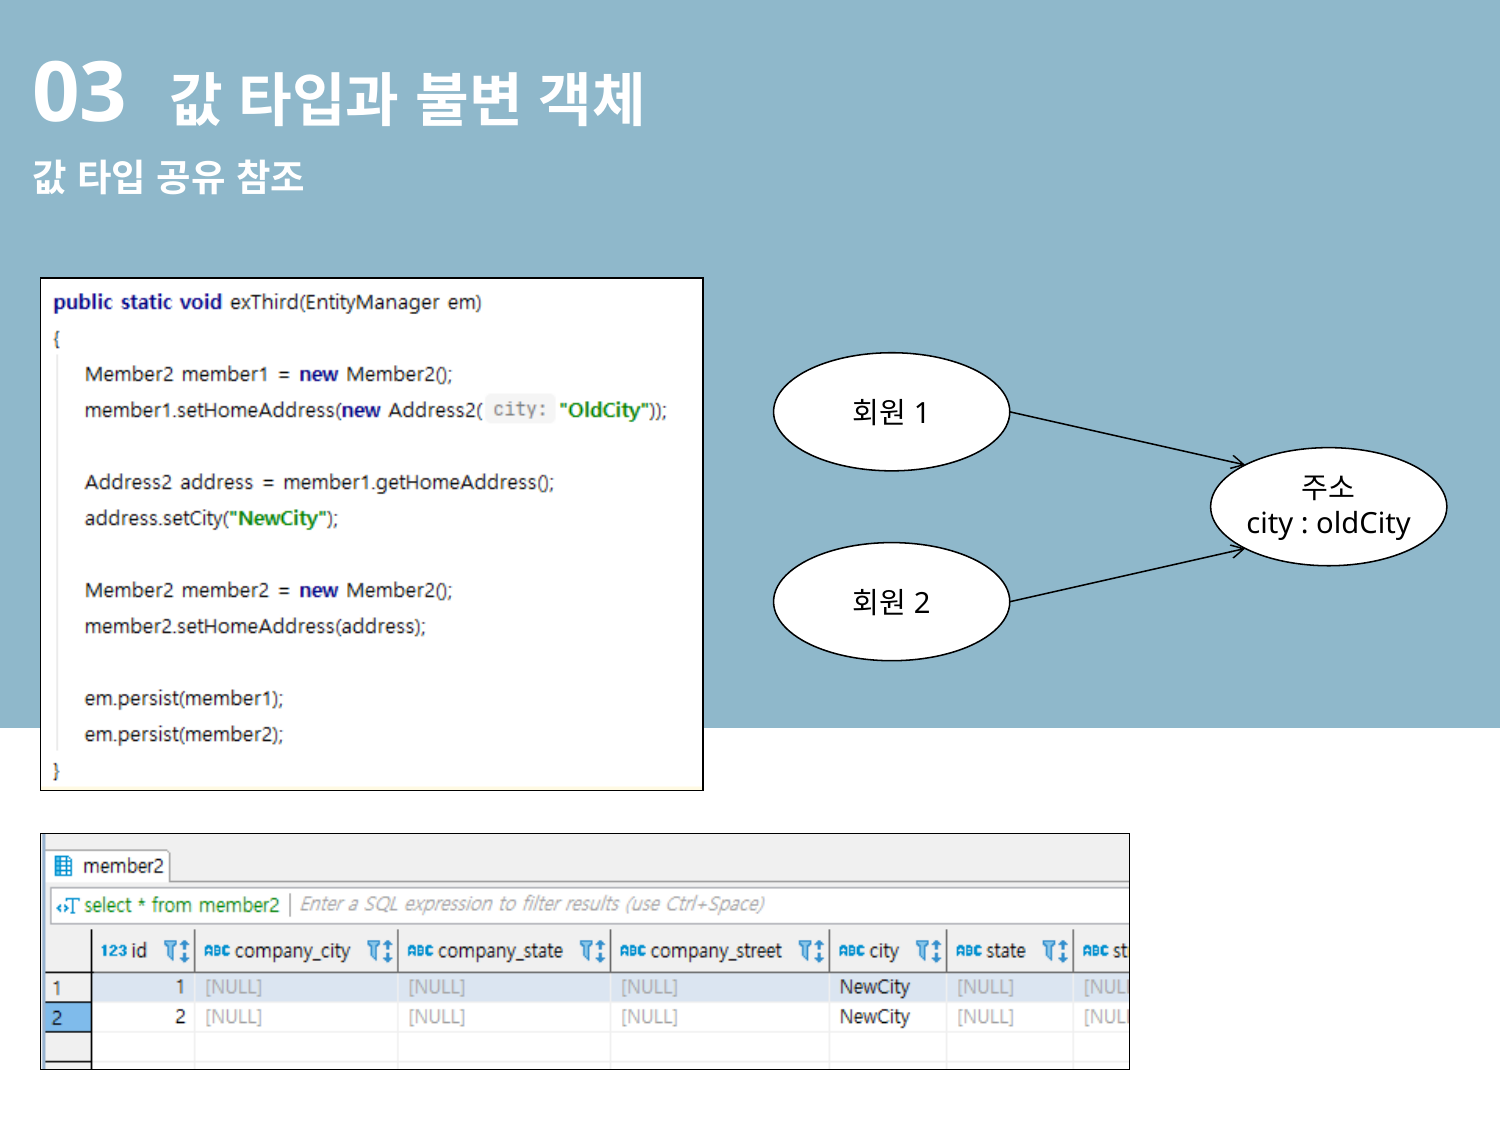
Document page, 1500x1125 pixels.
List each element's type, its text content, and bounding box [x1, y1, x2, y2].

text_box 값 타입 공유 참조 [17, 146, 514, 207]
text_box 03 값 타입과 불변 객체 [17, 30, 1483, 146]
text_box [782, 437, 1002, 473]
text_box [1009, 411, 1246, 466]
text_box 주소 city : oldCity [1210, 461, 1447, 547]
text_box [1009, 548, 1246, 602]
picture [41, 833, 1129, 1069]
text_box [781, 350, 1002, 387]
text_box [0, 0, 1500, 730]
text_box 회원2 [773, 577, 1010, 628]
text_box [783, 628, 1001, 663]
text_box [1246, 547, 1420, 568]
text_box [1250, 445, 1409, 461]
text_box 회원1 [773, 387, 1010, 437]
picture [40, 278, 703, 791]
text_box [781, 540, 1002, 577]
